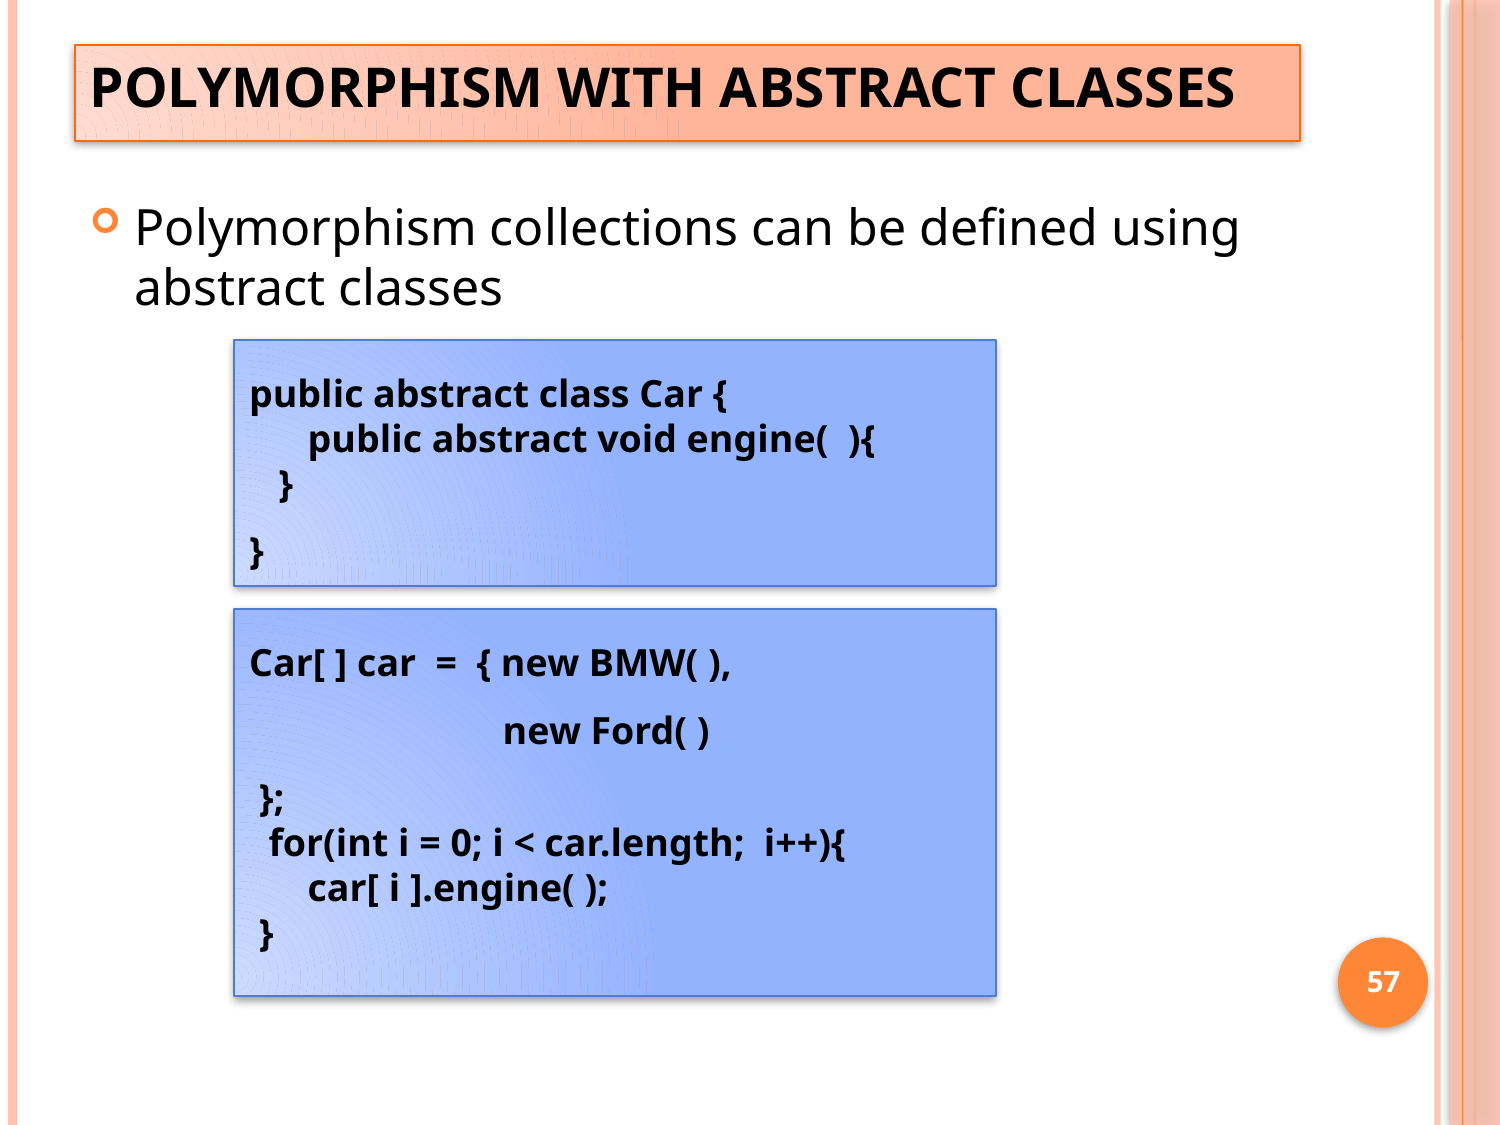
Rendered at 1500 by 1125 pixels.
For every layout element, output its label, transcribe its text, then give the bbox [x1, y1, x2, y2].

list Polymorphism collections can be defined using abstract classes [75, 187, 1300, 1062]
text_box public abstract class Car { public abstract void engine( ){ } } [233, 339, 997, 587]
title Polymorphism with Abstract Classes [74, 44, 1301, 142]
slide_number 57 [1333, 940, 1434, 1027]
text_box Car[ ] car = { new BMW( ), new Ford( ) }; for(int i = 0; i < car.length; i++){ car[ i ].engine( ); } [233, 608, 997, 997]
